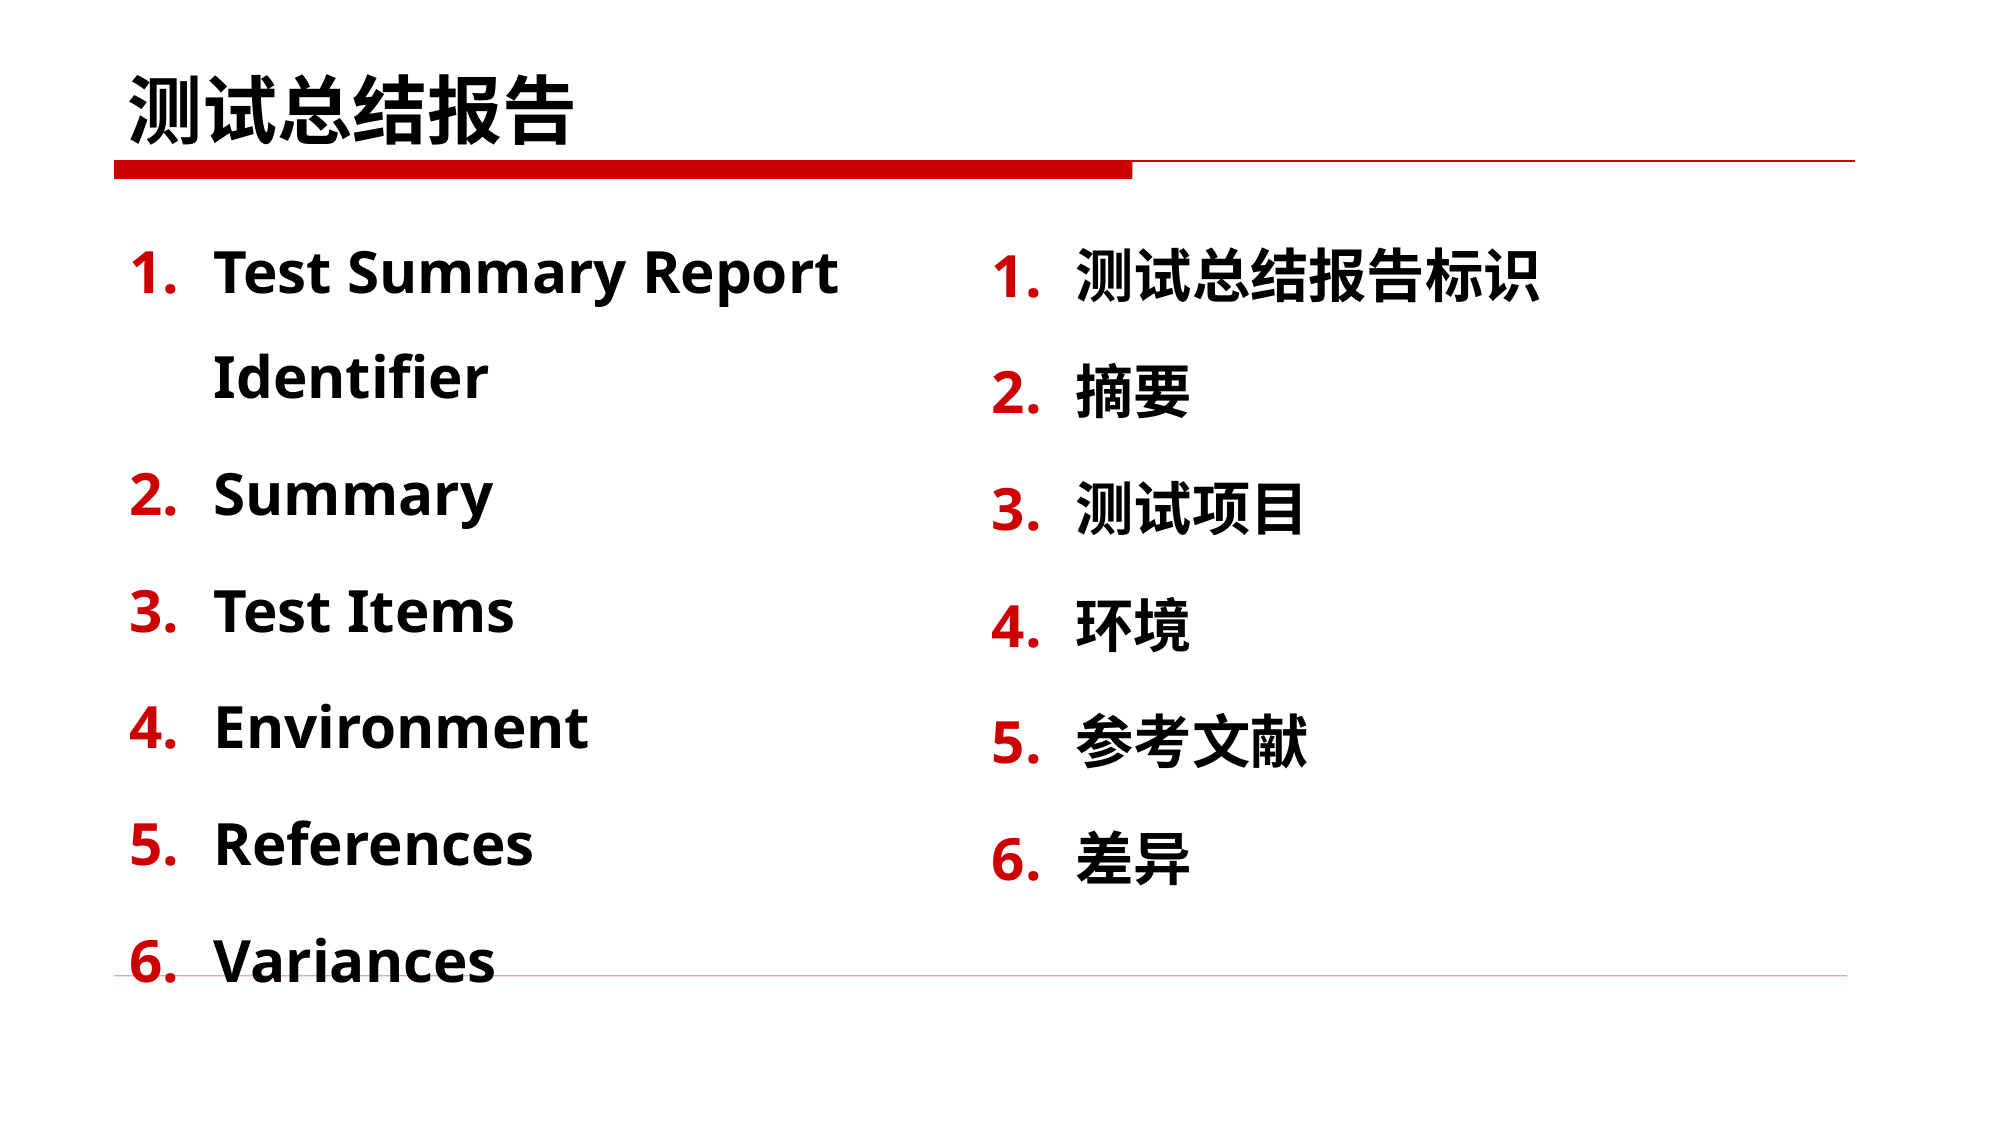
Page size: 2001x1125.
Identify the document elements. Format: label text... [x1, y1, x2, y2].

list Test Summary Report Identifier Summary Test Items Environment References Variances [114, 193, 965, 894]
title 测试总结报告 [112, 42, 1863, 161]
text_box 测试总结报告标识 摘要 测试项目 环境 参考文献 差异 [976, 196, 1827, 897]
